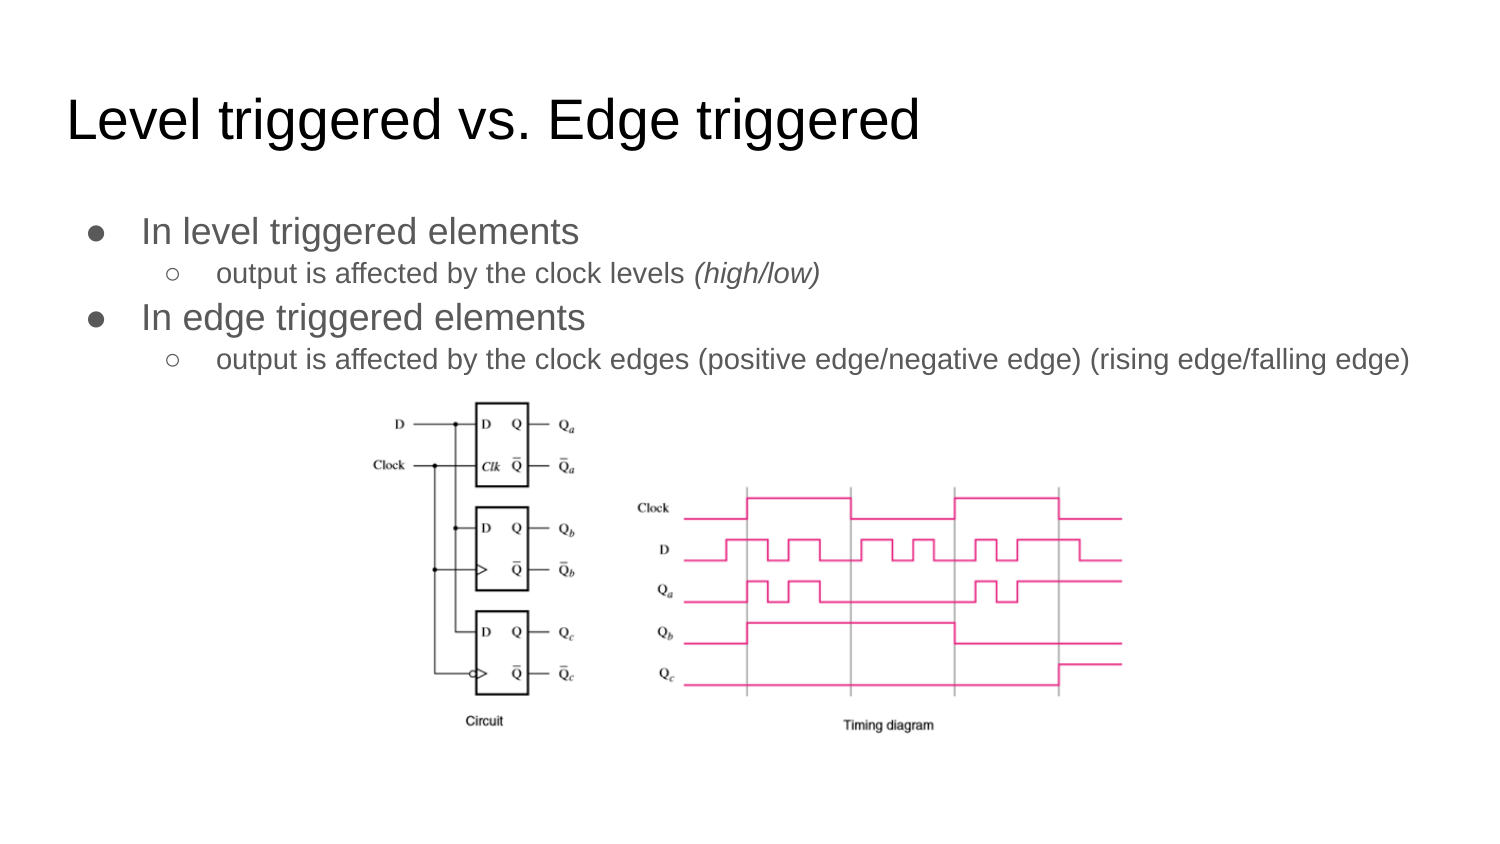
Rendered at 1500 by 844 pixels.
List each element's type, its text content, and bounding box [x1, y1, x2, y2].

title Level triggered vs. Edge triggered [51, 72, 1449, 167]
picture [360, 393, 1140, 750]
list In level triggered elements output is affected by the clock levels (high/low) In edge triggered elements output is affected by the clock edges (positive edge/negative edge) (rising edge/falling edge) [51, 189, 1449, 750]
